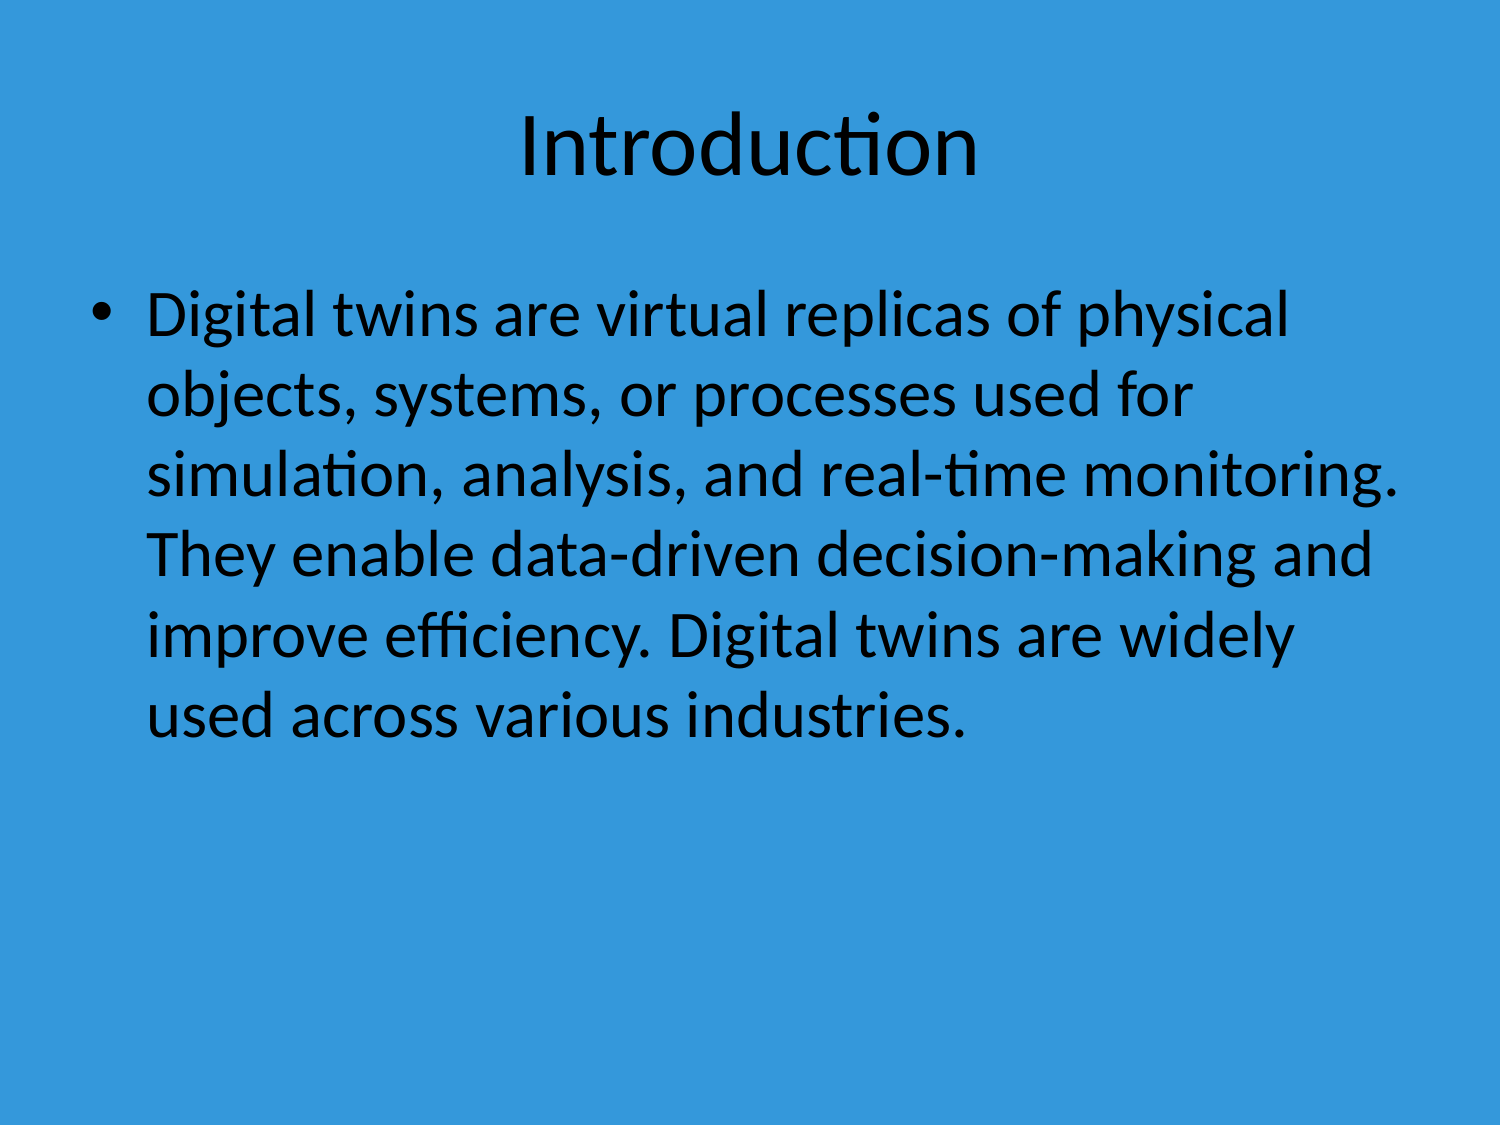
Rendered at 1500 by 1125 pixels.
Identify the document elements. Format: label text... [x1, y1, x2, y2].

list Digital twins are virtual replicas of physical objects, systems, or processes used for simulation, analysis, and real-time monitoring. They enable data-driven decision-making and improve efficiency. Digital twins are widely used across various industries. [75, 262, 1425, 1005]
title Introduction [75, 45, 1425, 233]
